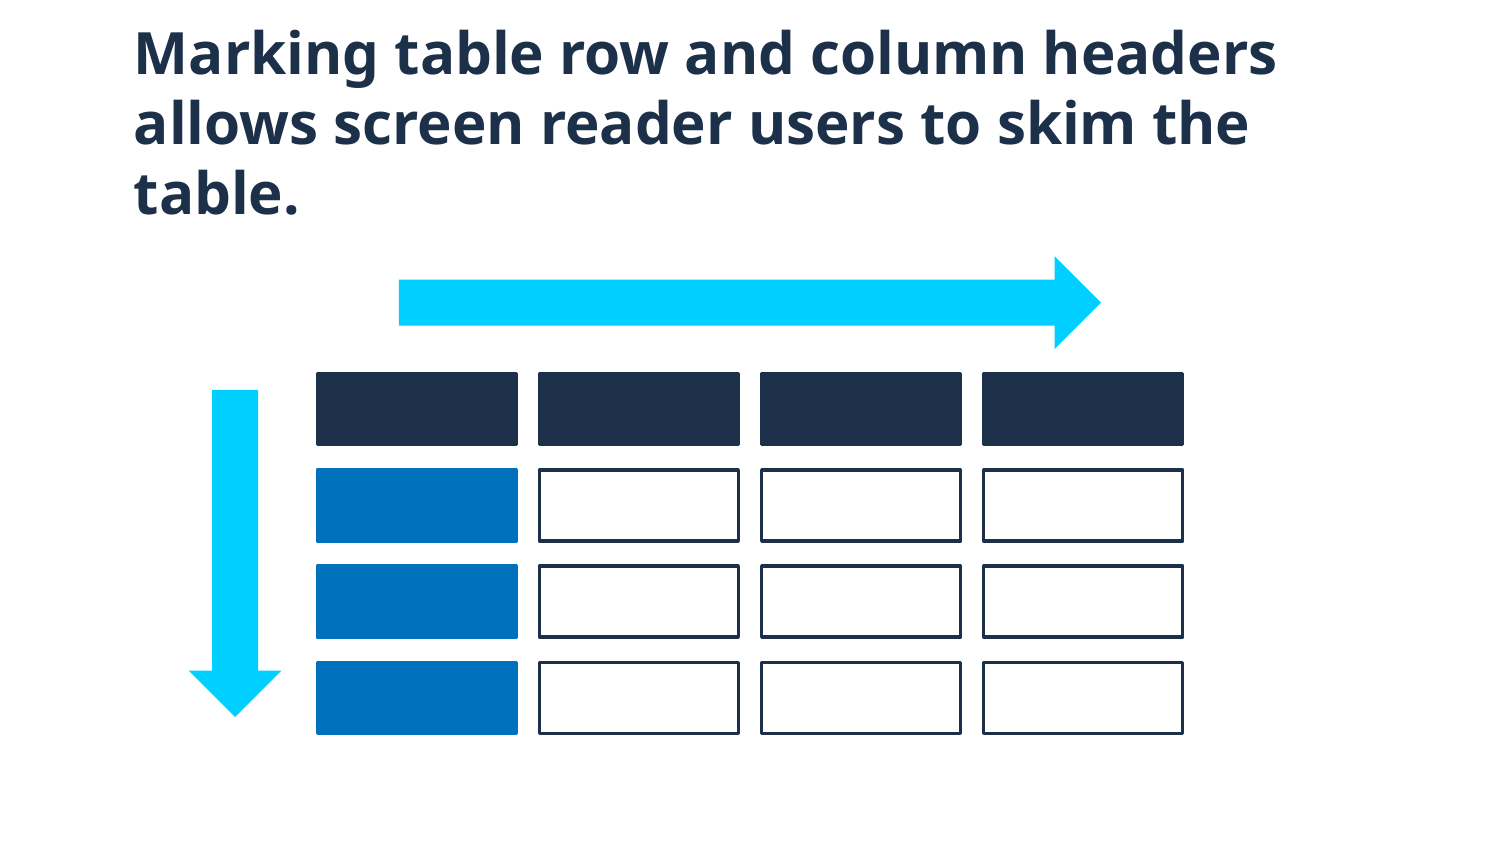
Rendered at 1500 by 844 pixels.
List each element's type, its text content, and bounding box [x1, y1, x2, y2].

title Marking table row and column headers allows screen reader users to skim the table. [118, 0, 1381, 243]
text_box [188, 256, 1184, 734]
